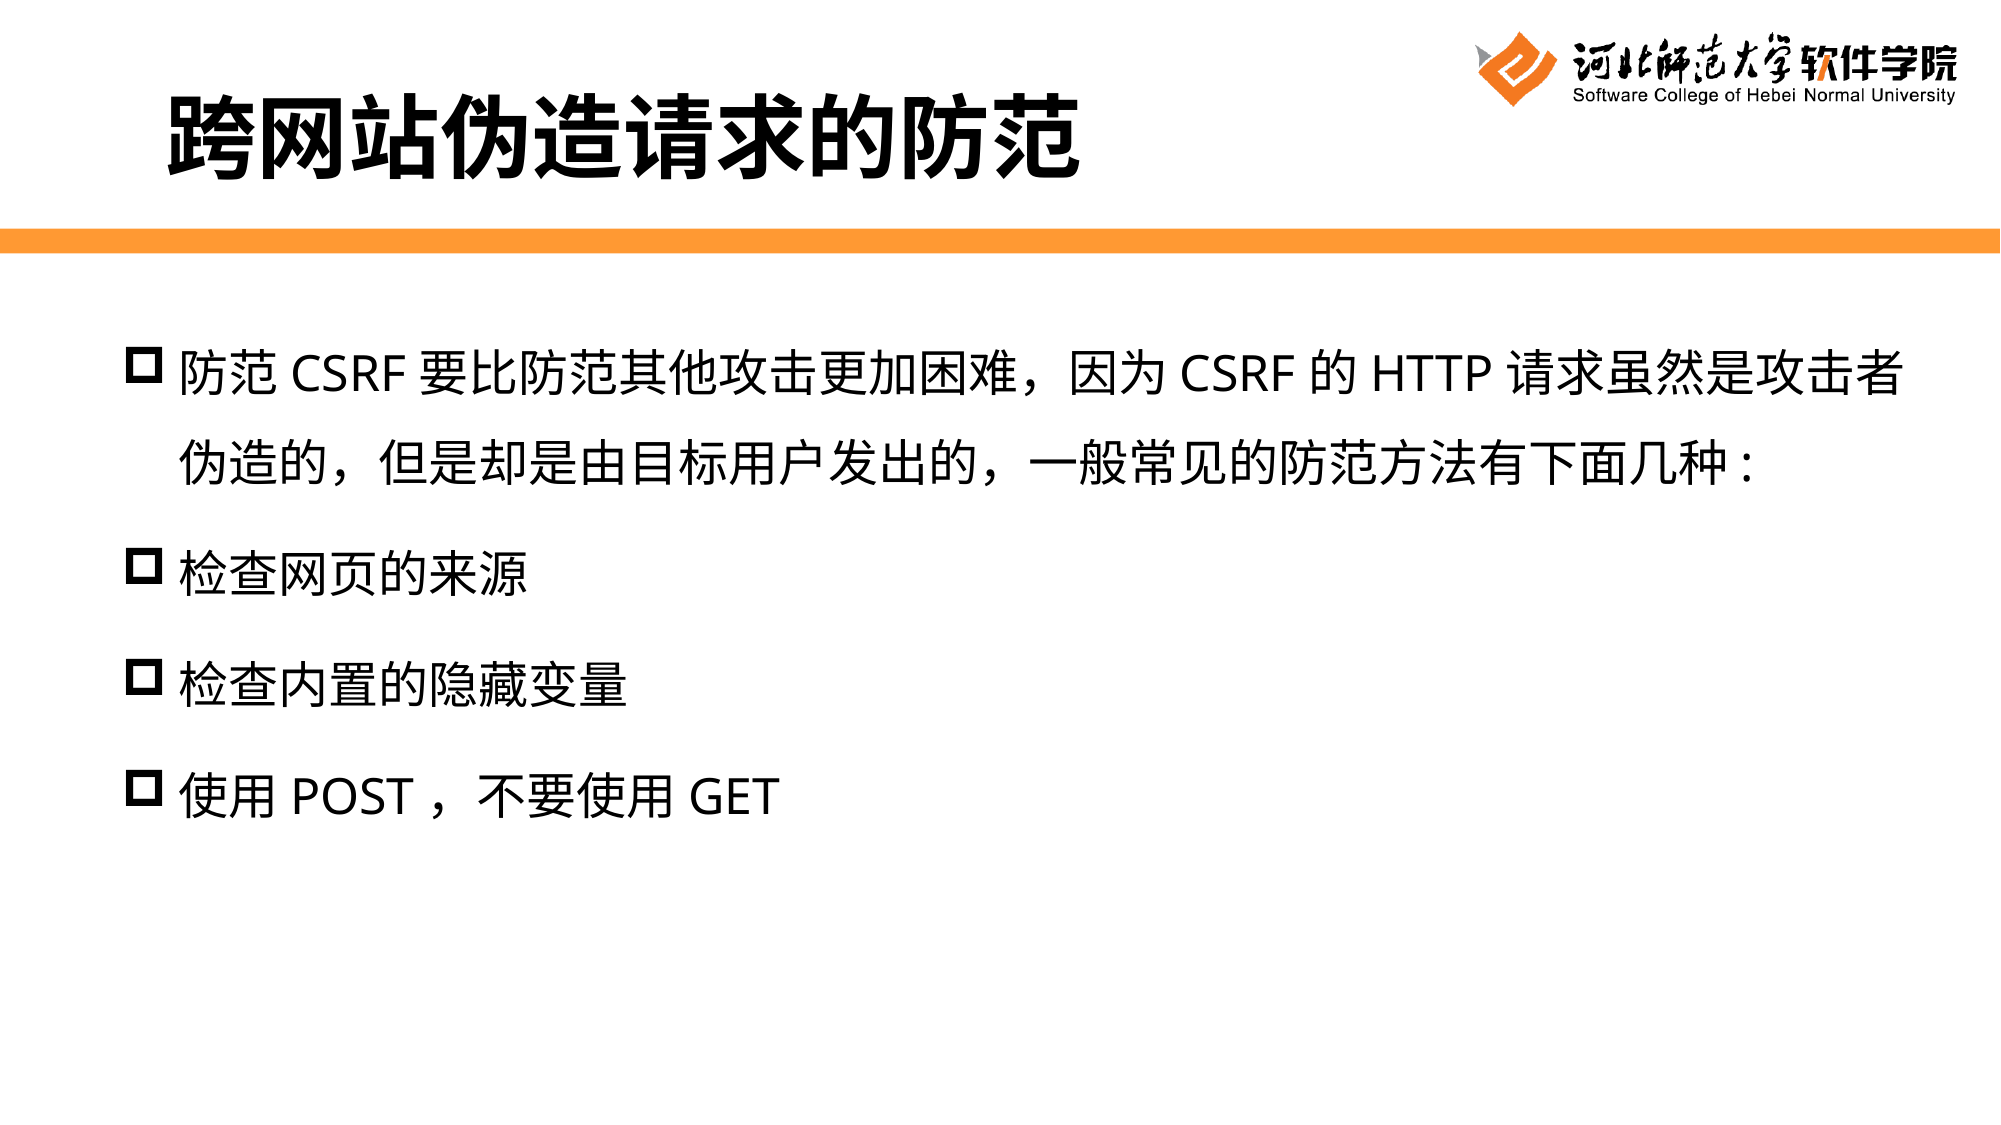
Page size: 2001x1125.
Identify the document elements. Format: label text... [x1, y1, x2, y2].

list 防范CSRF要比防范其他攻击更加困难，因为CSRF的HTTP请求虽然是攻击者伪造的，但是却是由目标用户发出的，一般常见的防范方法有下面几种: 检查网页的来源 检查内置的隐藏变量 使用POST，不要使用GET [107, 304, 1953, 1043]
list 跨网站伪造请求的防范 [150, 84, 1905, 198]
picture [1475, 31, 1957, 107]
